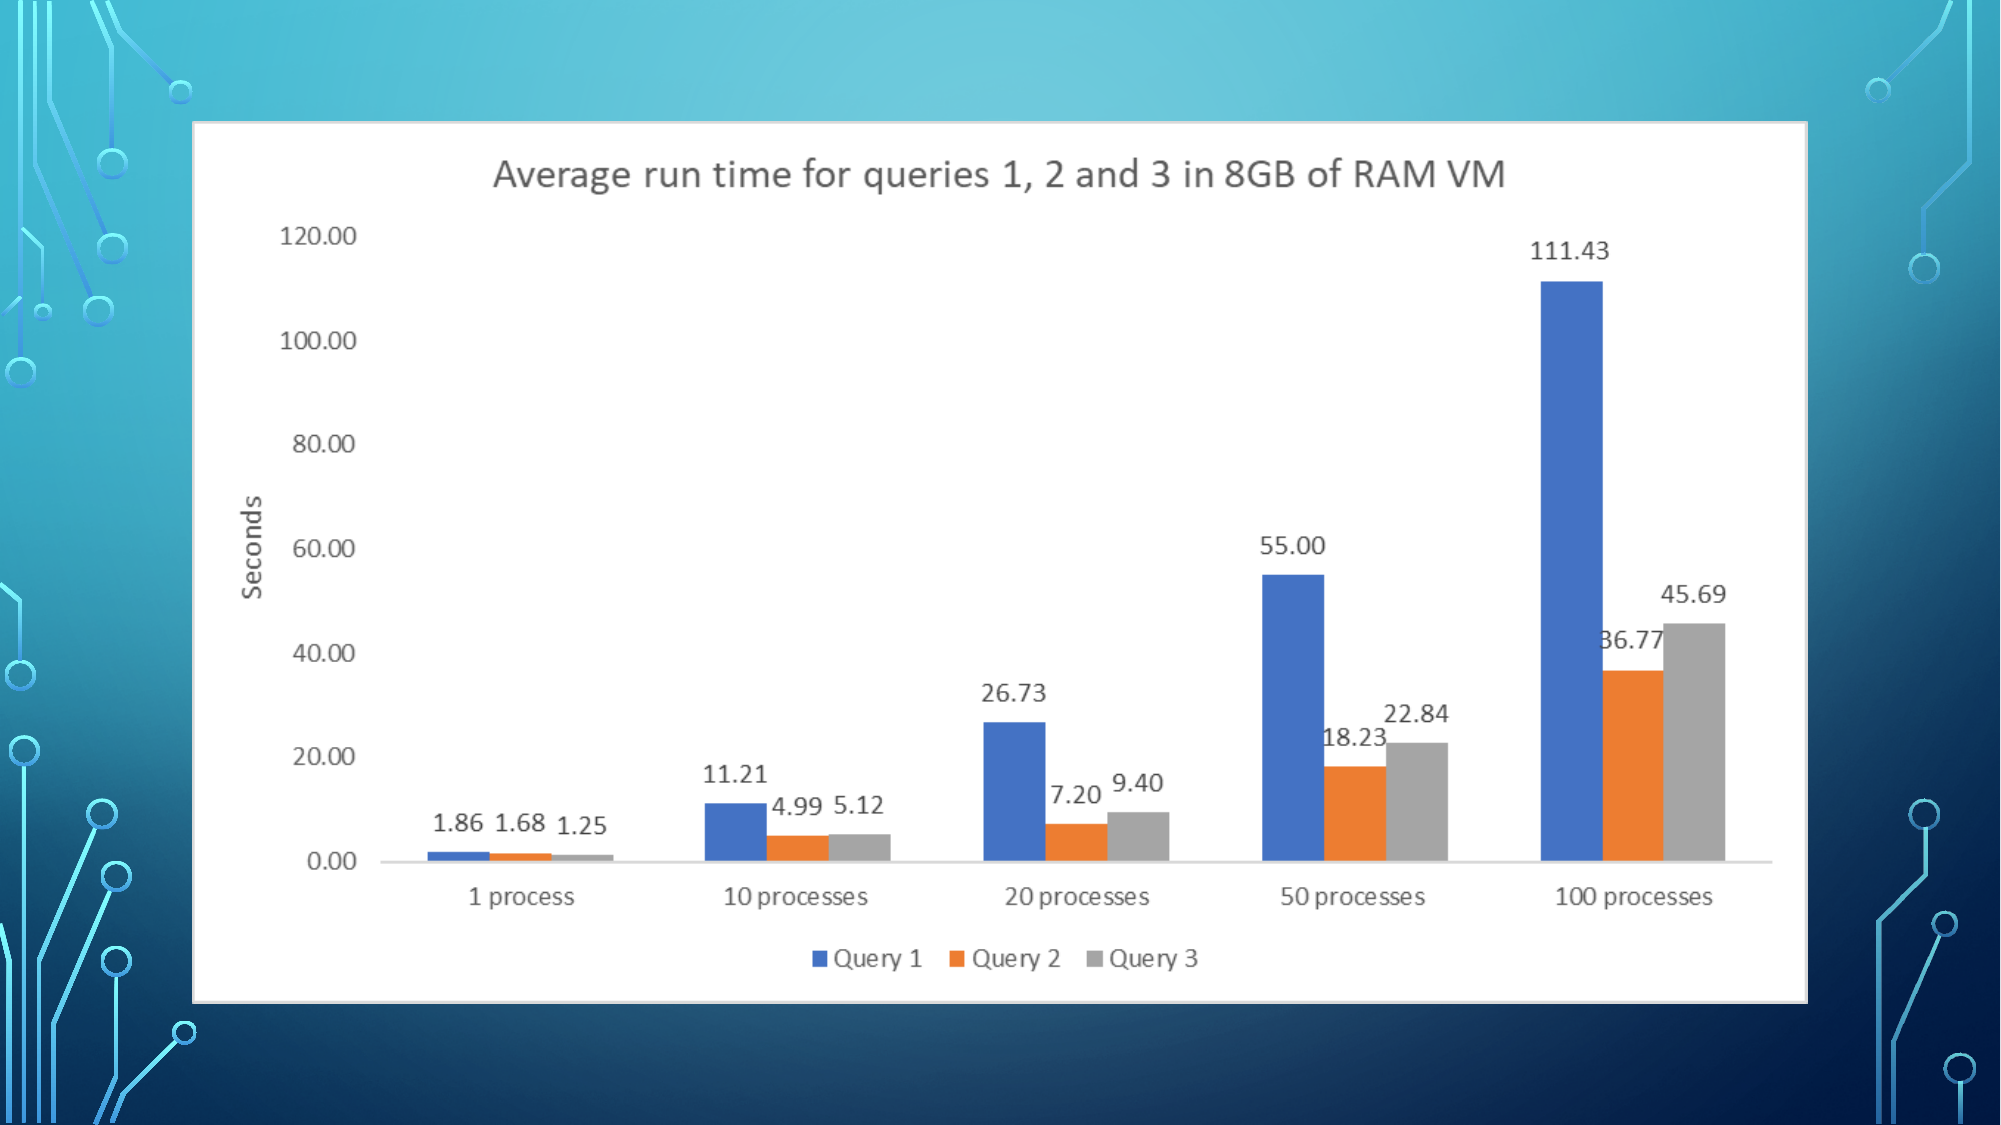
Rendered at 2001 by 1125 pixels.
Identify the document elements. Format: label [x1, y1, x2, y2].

picture [192, 121, 1808, 1004]
